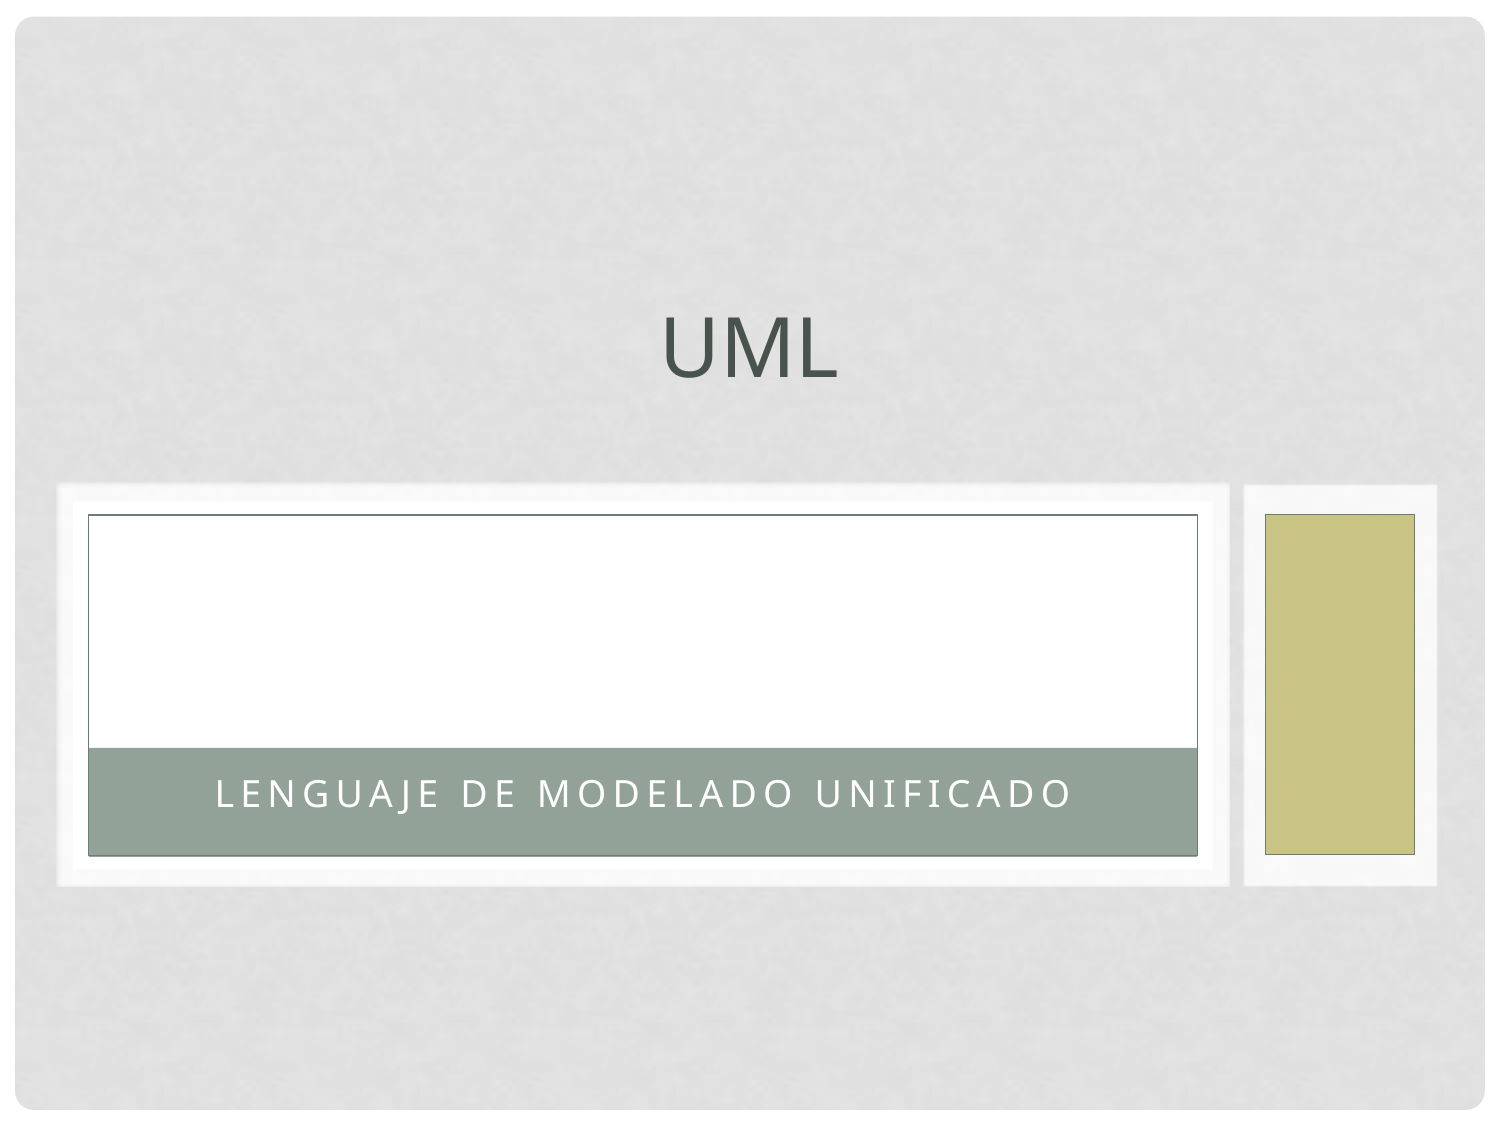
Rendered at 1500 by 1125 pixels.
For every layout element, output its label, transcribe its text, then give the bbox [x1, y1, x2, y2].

subtitle Lenguaje de modelado unificado [105, 762, 1181, 838]
title UML [112, 101, 1388, 402]
